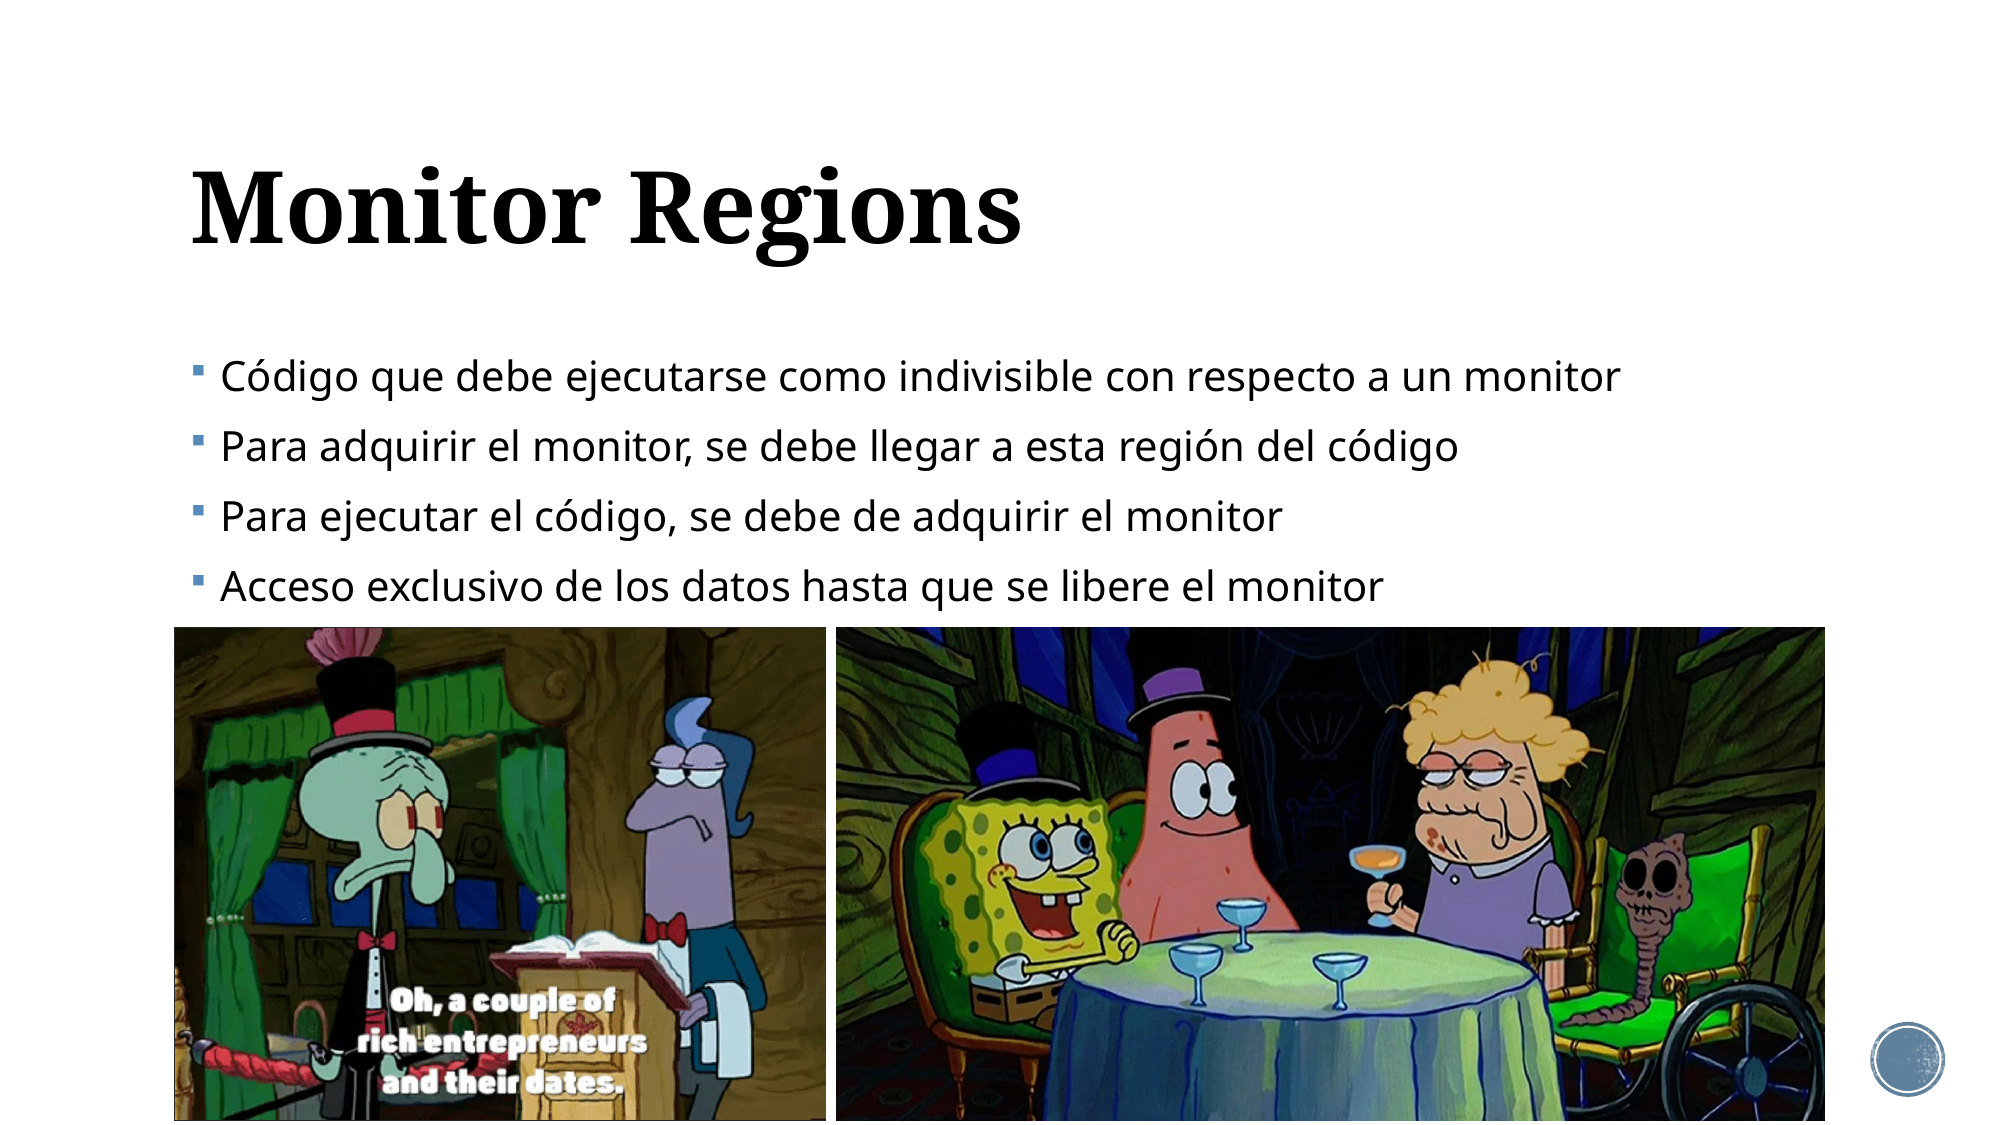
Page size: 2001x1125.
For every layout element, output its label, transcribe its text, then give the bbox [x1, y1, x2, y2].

list Código que debe ejecutarse como indivisible con respecto a un monitor Para adquirir el monitor, se debe llegar a esta región del código Para ejecutar el código, se debe de adquirir el monitor Acceso exclusivo de los datos hasta que se libere el monitor [175, 348, 1826, 628]
picture [836, 627, 1825, 1121]
title Monitor Regions [175, 79, 1826, 344]
picture [174, 627, 826, 1121]
